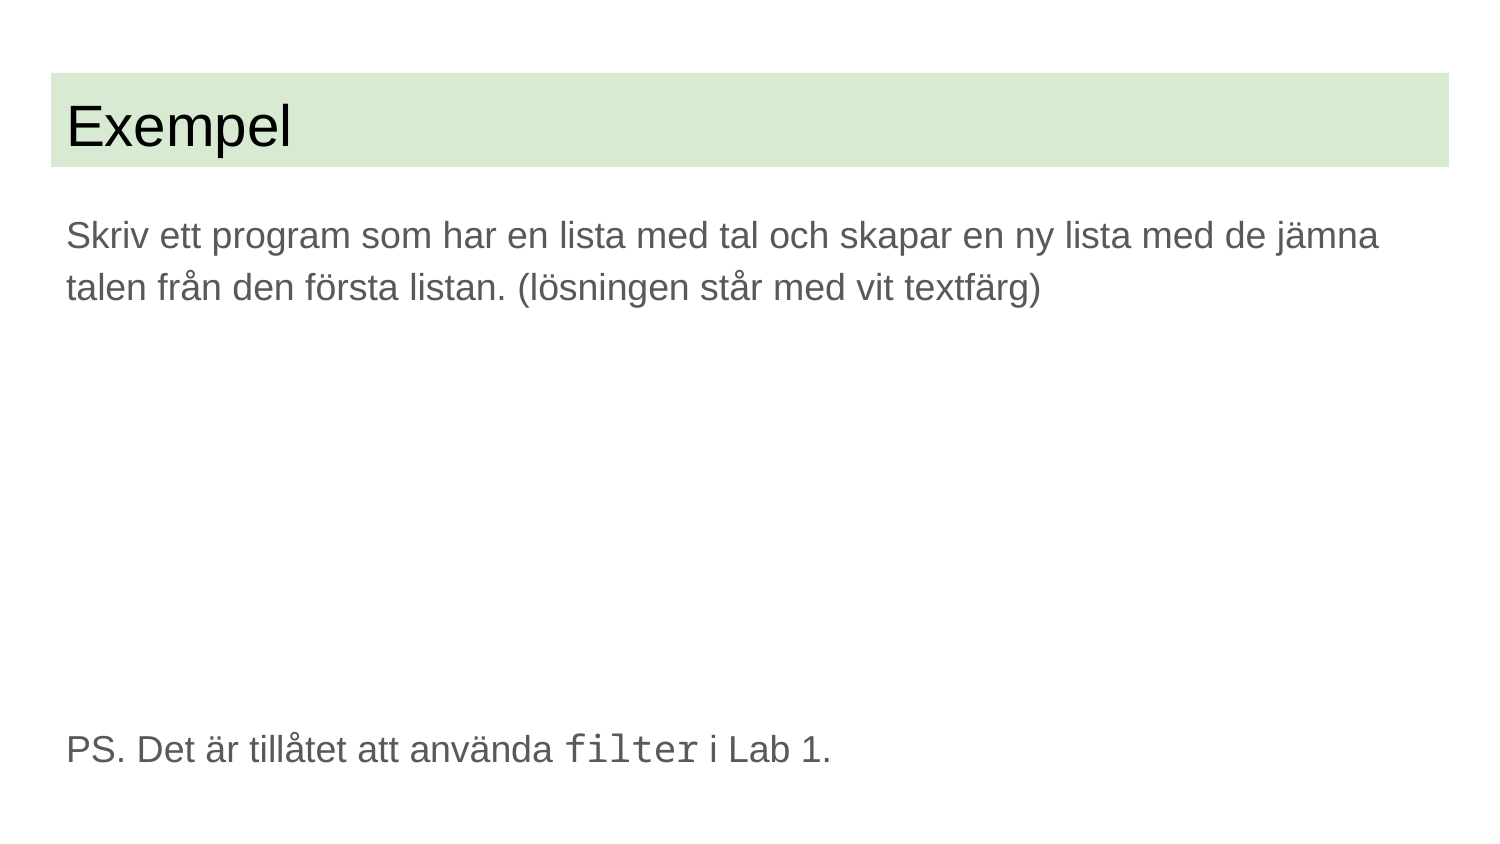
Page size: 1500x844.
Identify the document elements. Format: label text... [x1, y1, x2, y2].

list Skriv ett program som har en lista med tal och skapar en ny lista med de jämna talen från den första listan. (lösningen står med vit textfärg) let lista1 = [1, 2, 3, 4, 5], lista2 = []; for( let i=0; i<lista.length; i++ ) { if( lista1[i] % 2 === 0 ) lista2.push(lista1[i]); } let lista2 = [1, 2, 3, 4, 5].filter( x => x % 2 === 0 ); PS. Det är tillåtet att använda filter i Lab 1. [51, 189, 1449, 844]
title Exempel [51, 72, 1449, 167]
